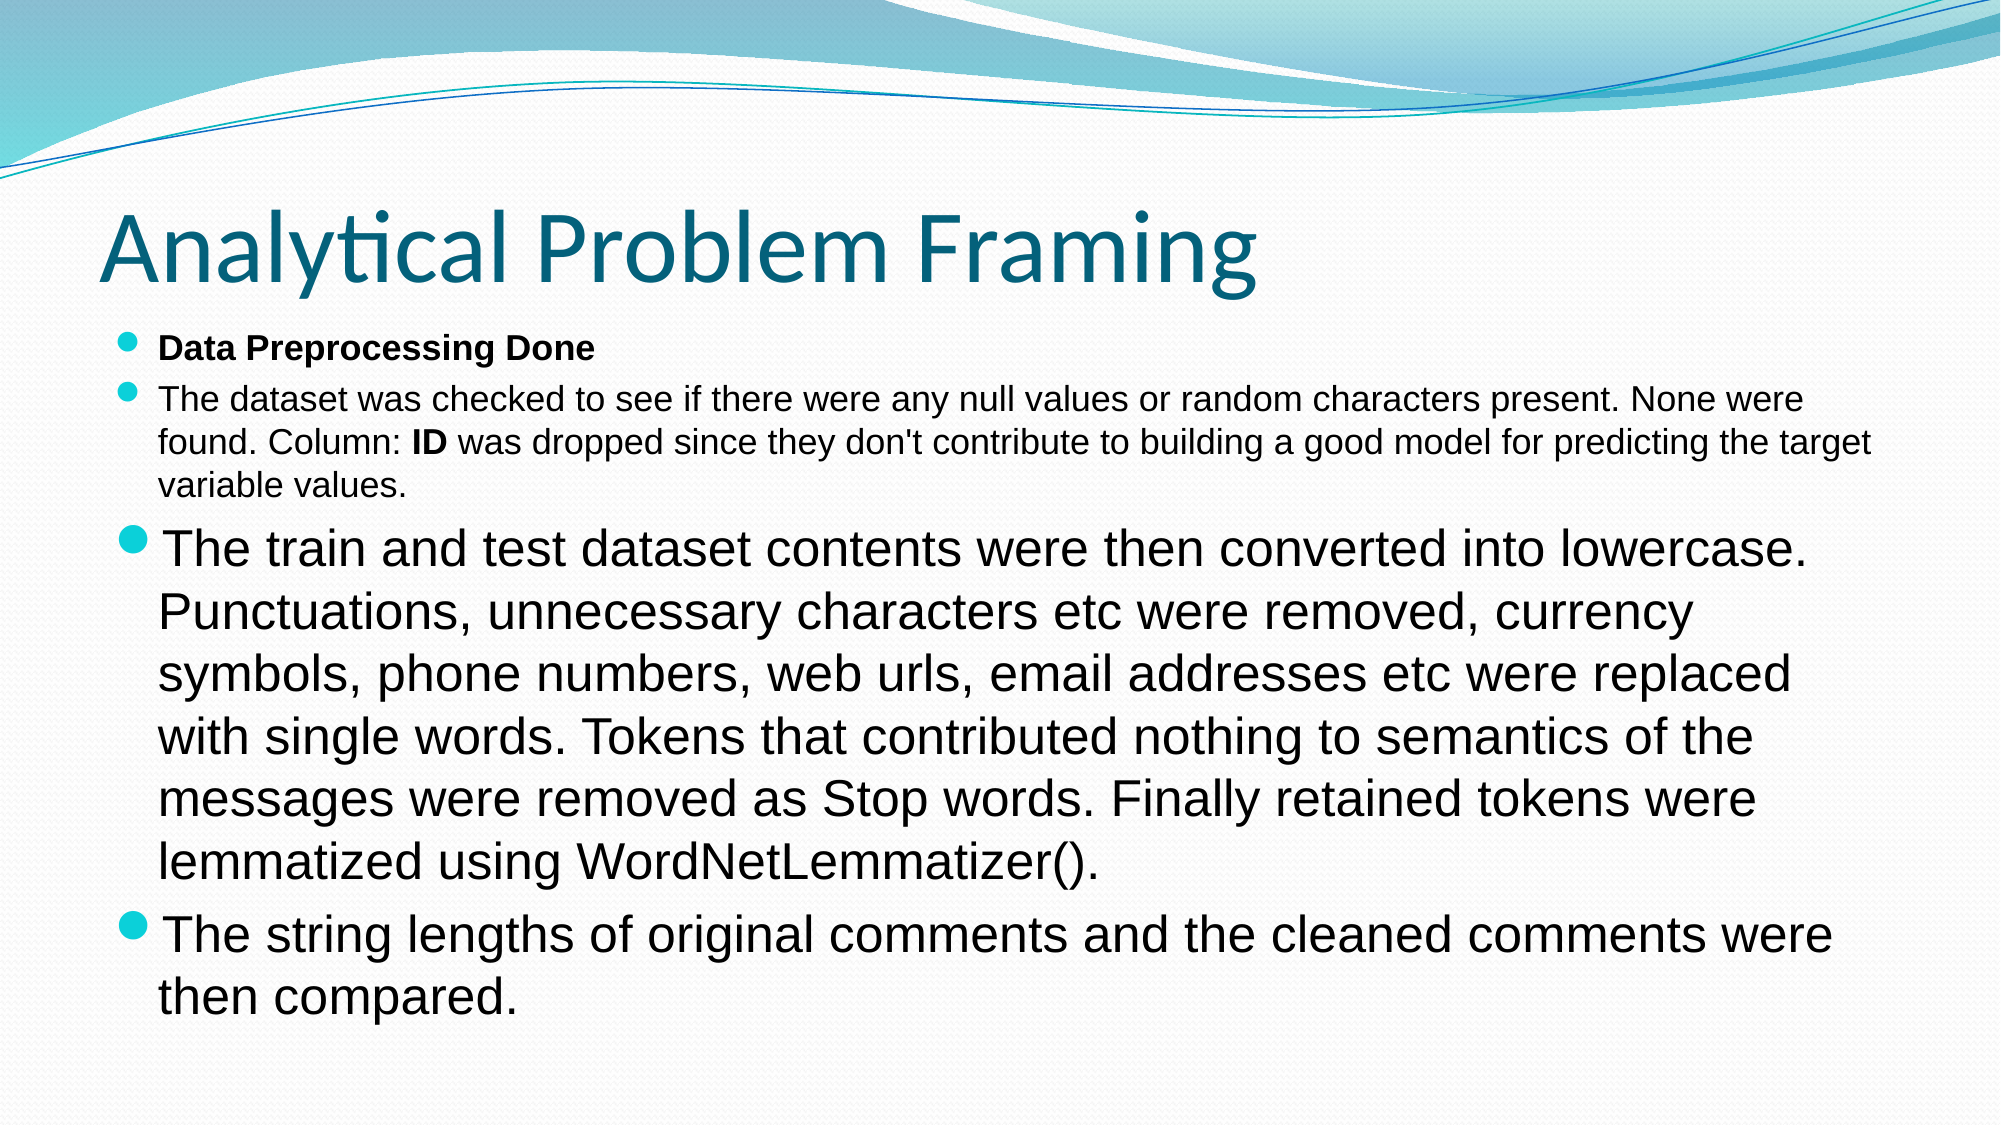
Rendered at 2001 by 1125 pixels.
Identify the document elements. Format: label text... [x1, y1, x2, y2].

title Analytical Problem Framing [99, 115, 1900, 303]
list Data Preprocessing Done The dataset was checked to see if there were any null values or random characters present. None were found. Column: ID was dropped since they don't contribute to building a good model for predicting the target variable values. The train and test dataset contents were then converted into lowercase. Punctuations, unnecessary characters etc were removed, currency symbols, phone numbers, web urls, email addresses etc were replaced with single words. Tokens that contributed nothing to semantics of the messages were removed as Stop words. Finally retained tokens were lemmatized using WordNetLemmatizer(). The string lengths of original comments and the cleaned comments were then compared. [99, 317, 1900, 1038]
